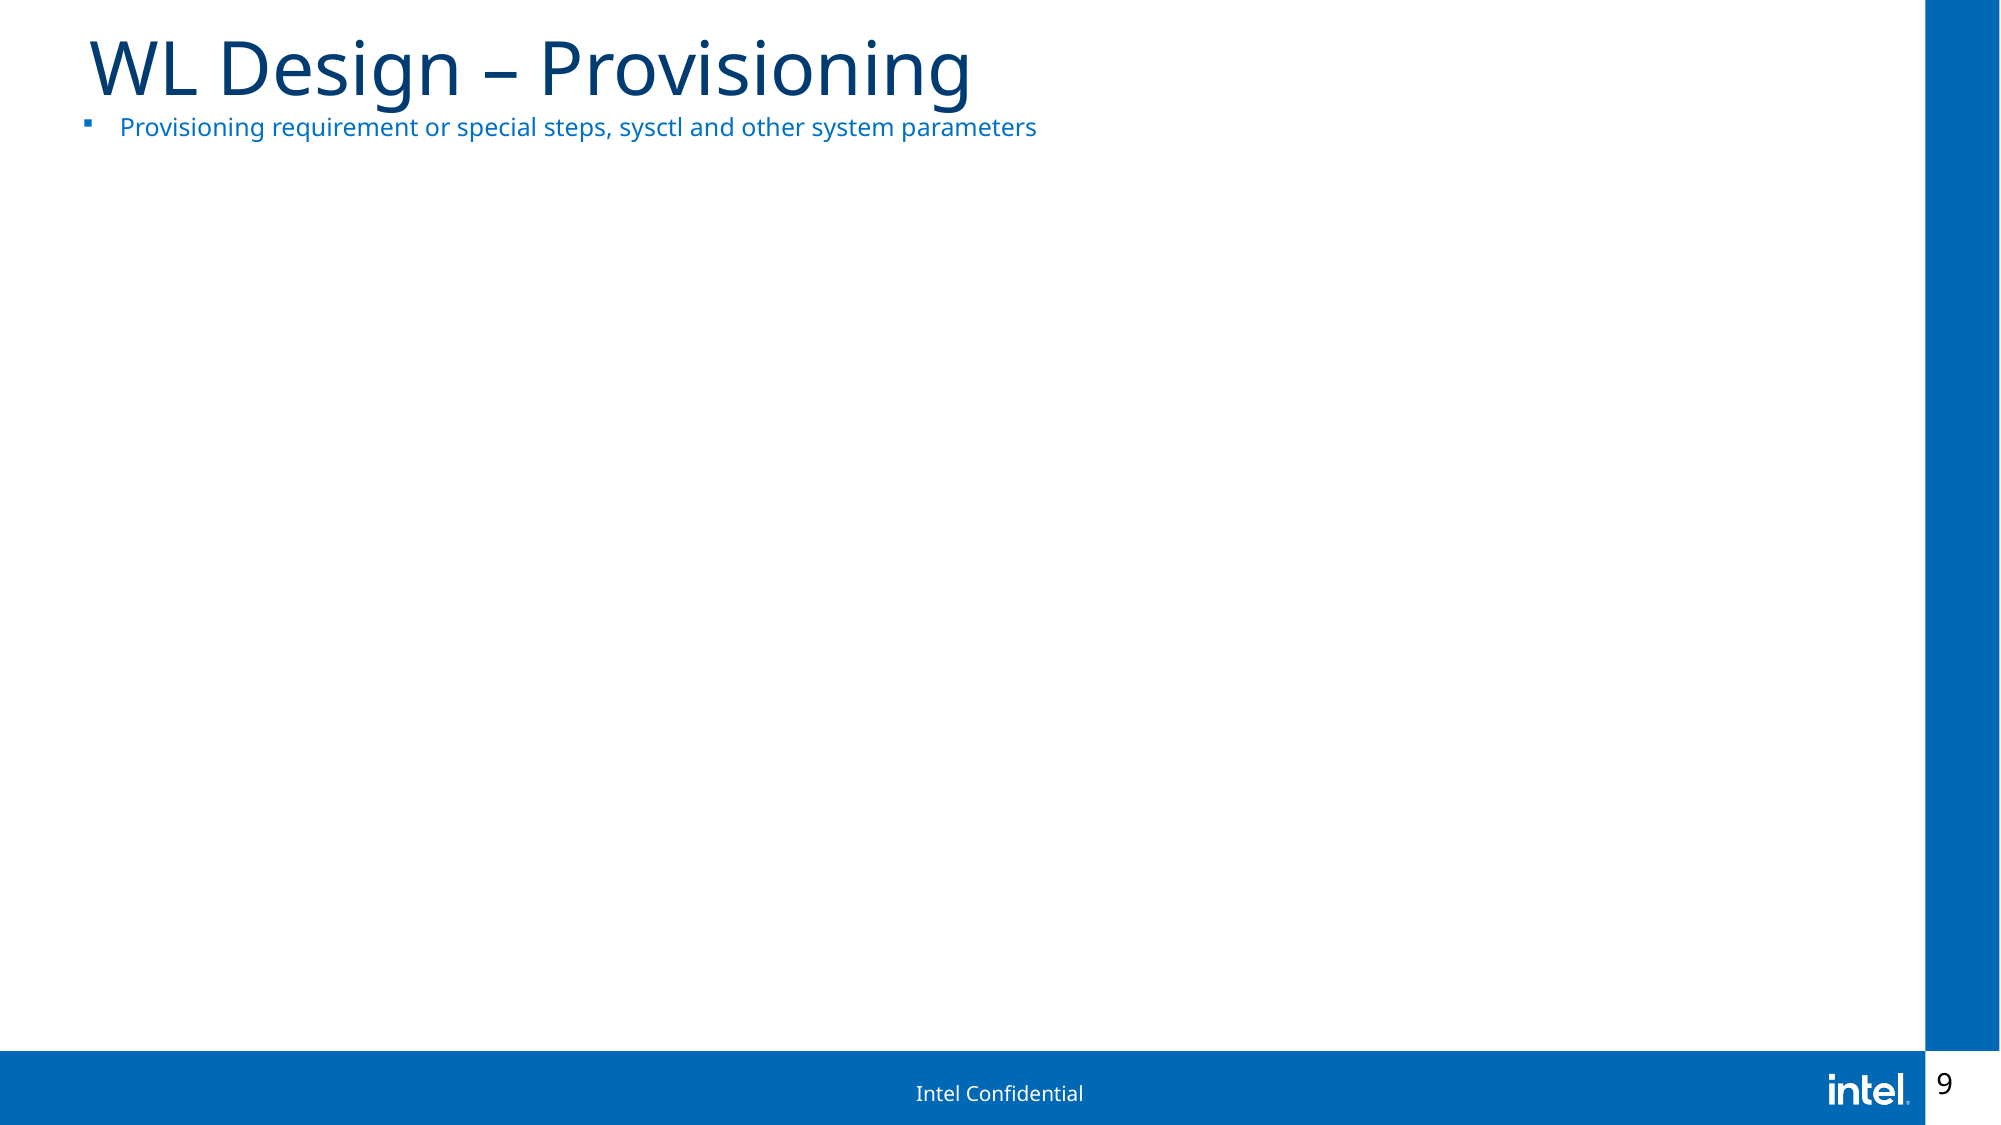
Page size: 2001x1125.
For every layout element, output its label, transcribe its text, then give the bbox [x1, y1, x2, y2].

text_box 9 [1921, 1058, 2000, 1112]
picture [1829, 1073, 1910, 1105]
title WL Design – Provisioning [89, 30, 1891, 98]
list Provisioning requirement or special steps, sysctl and other system parameters [81, 110, 1853, 968]
